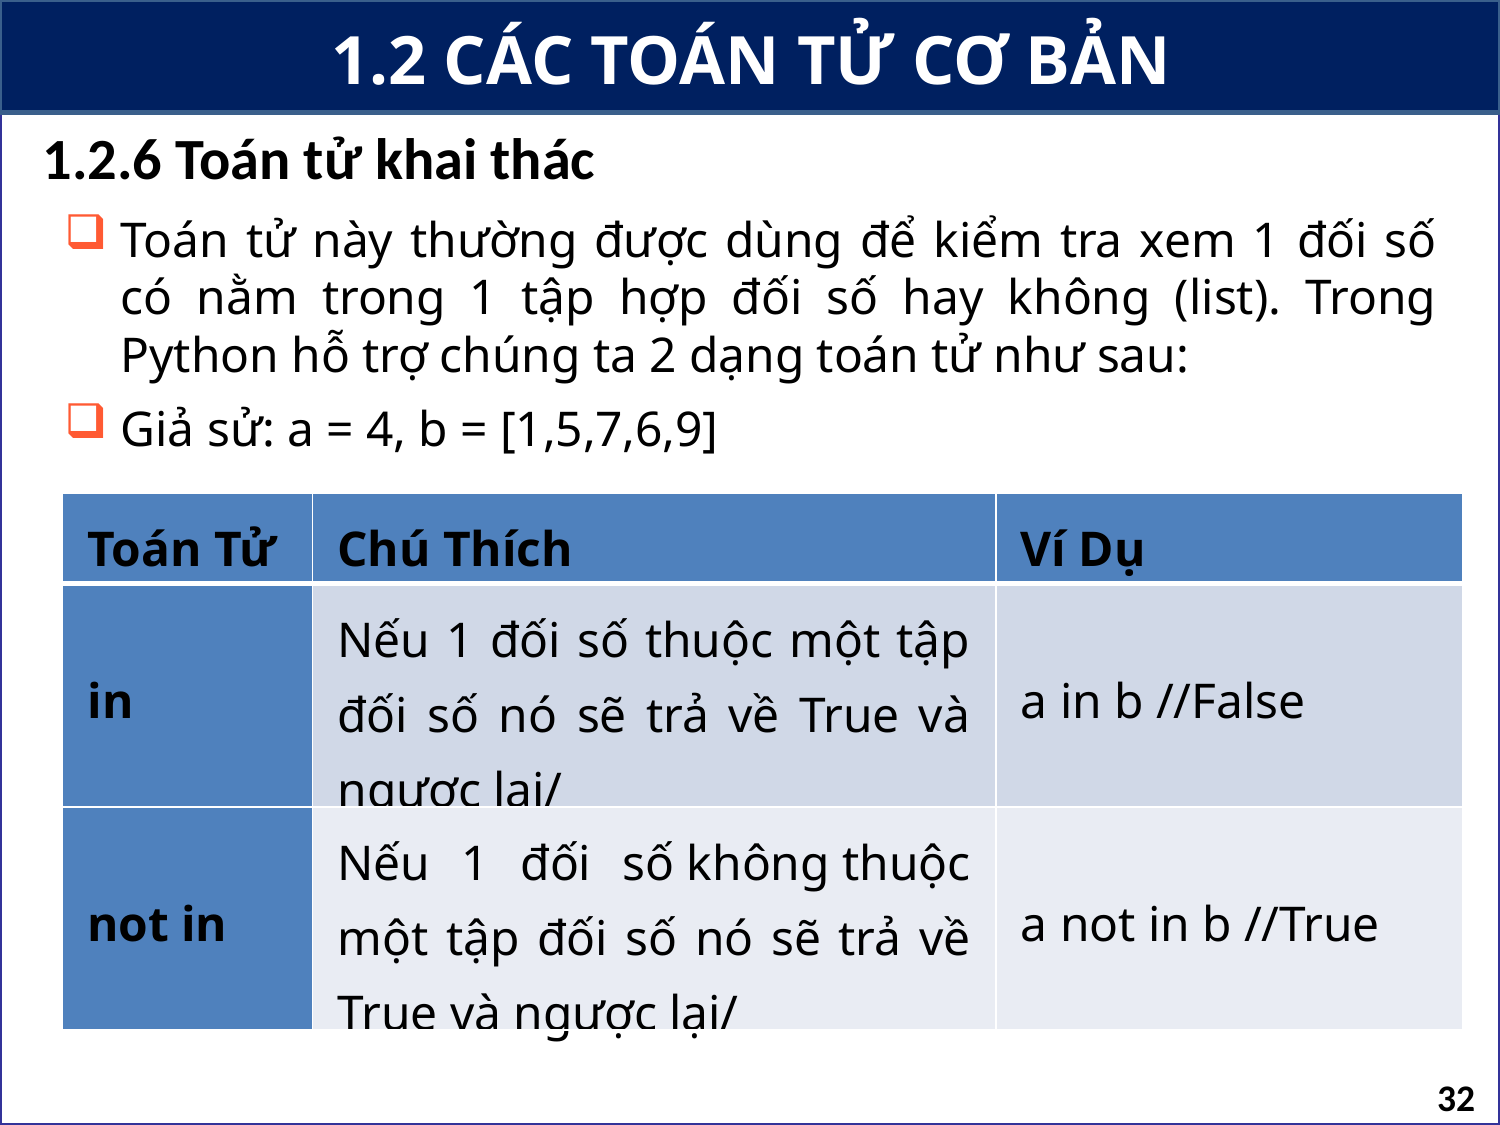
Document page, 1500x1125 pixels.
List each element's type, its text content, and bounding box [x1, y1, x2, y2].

table_cell Nếu 1 đối số không thuộc một tập đối số nó sẽ trả về True và ngược lại/ [313, 808, 995, 1029]
table_cell a in b //False [997, 586, 1462, 806]
table_cell a not in b //True [997, 808, 1462, 1029]
text_box 1.2.6 Toán tử khai thác [25, 152, 611, 200]
table_header Toán Tử [63, 494, 312, 581]
table_cell not in [63, 808, 312, 1029]
title 1.2 CÁC TOÁN TỬ CƠ BẢN [12, 0, 1488, 152]
table_header Ví Dụ [997, 494, 1462, 581]
table_cell in [63, 586, 312, 806]
text_box Toán tử này thường được dùng để kiểm tra xem 1 đối số có nằm trong 1 tập hợp đối số hay không (list). Trong Python hỗ trợ chúng ta 2 dạng toán tử như sau: Giả sử: a = 4, b = [1,5,7,6,9] [62, 193, 1438, 456]
table_header Chú Thích [313, 494, 995, 581]
table_cell Nếu 1 đối số thuộc một tập đối số nó sẽ trả về True và ngược lại/ [313, 586, 995, 806]
slide_number 32 [1125, 767, 1475, 1125]
